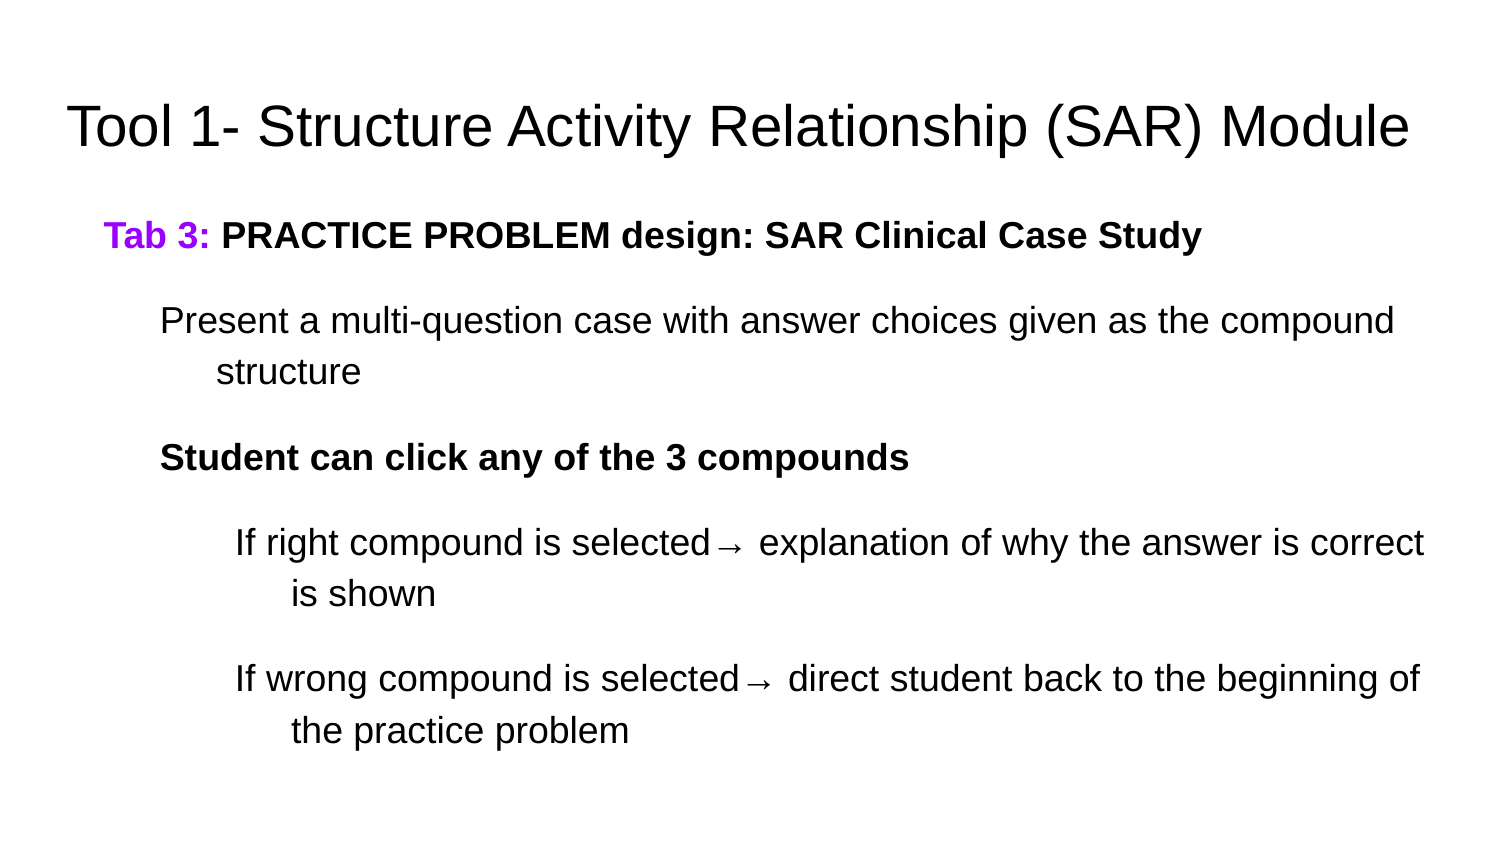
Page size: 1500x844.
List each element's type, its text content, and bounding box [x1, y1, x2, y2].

list Tab 3: PRACTICE PROBLEM design: SAR Clinical Case Study Present a multi-question case with answer choices given as the compound structure Student can click any of the 3 compounds If right compound is selected→ explanation of why the answer is correct is shown If wrong compound is selected→ direct student back to the beginning of the practice problem [51, 189, 1449, 750]
title Tool 1- Structure Activity Relationship (SAR) Module [51, 72, 1449, 167]
